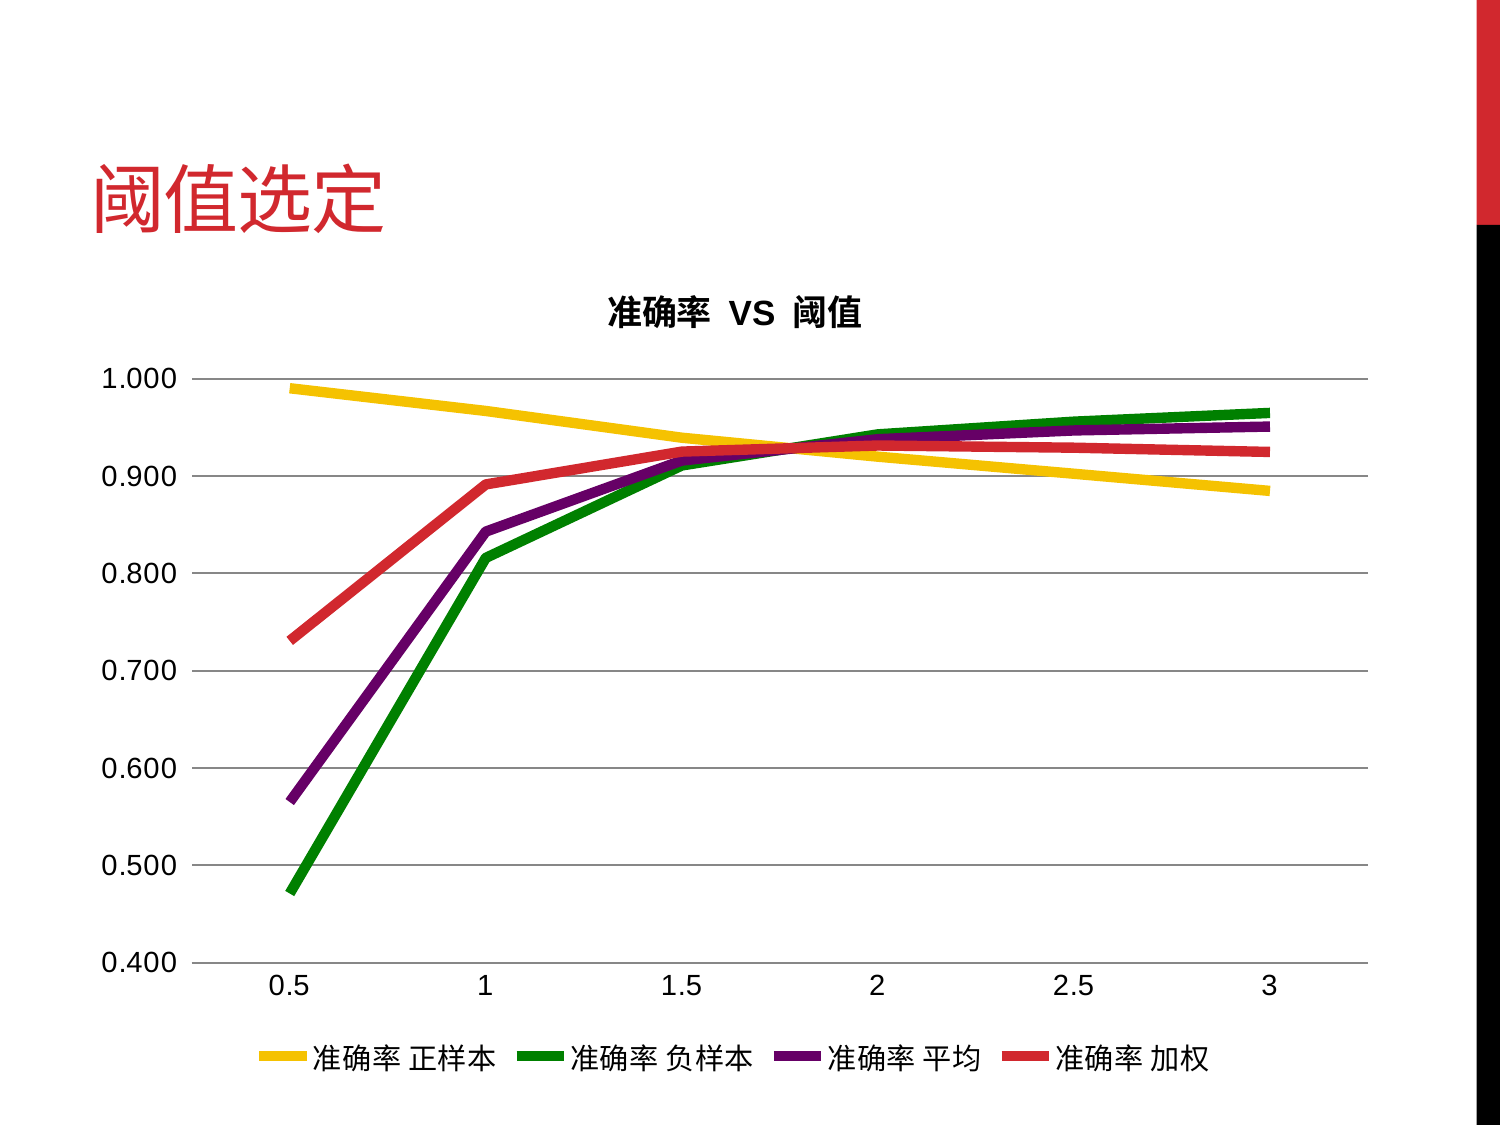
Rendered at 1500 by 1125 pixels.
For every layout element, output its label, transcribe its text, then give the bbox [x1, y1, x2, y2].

chart [74, 249, 1395, 1084]
title 阈值选定 [75, 25, 1025, 247]
